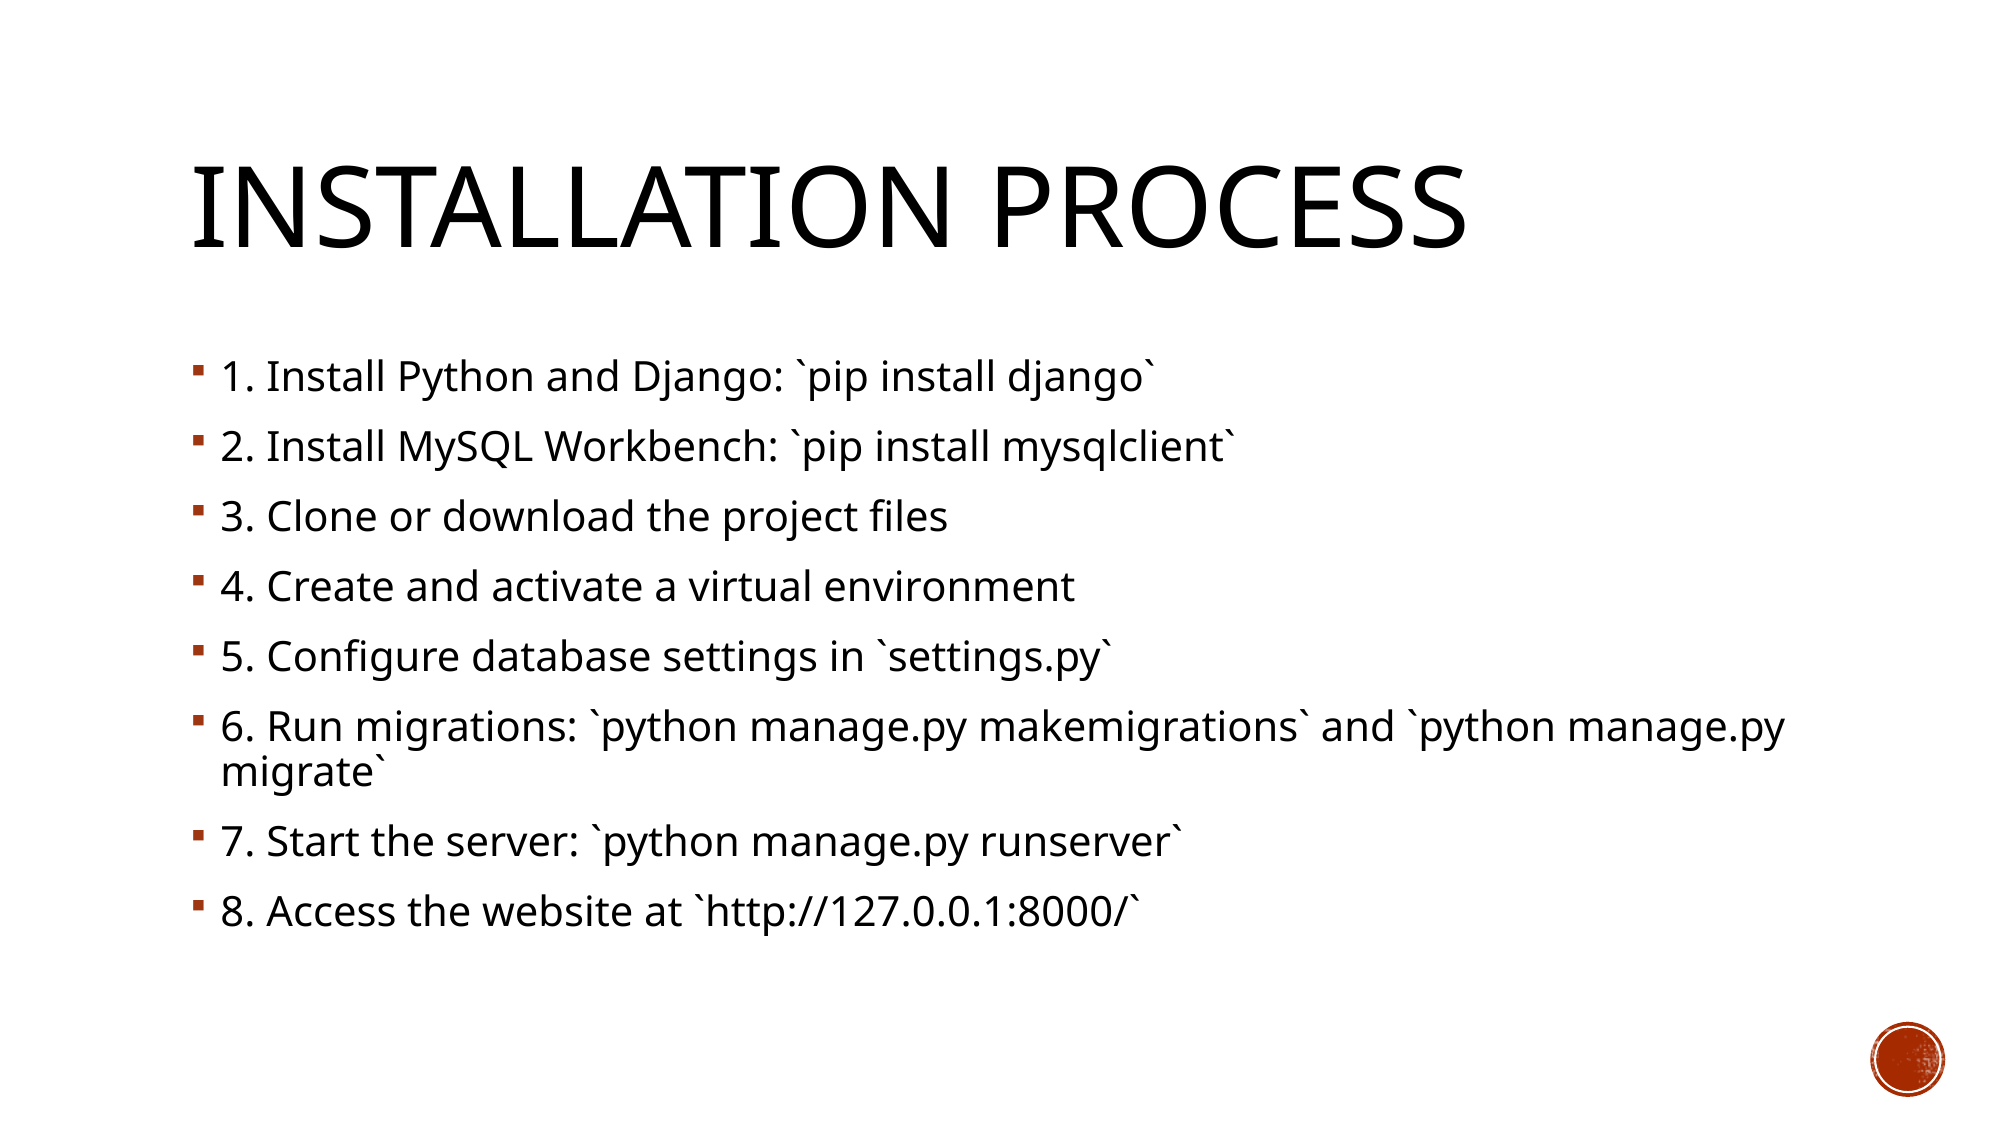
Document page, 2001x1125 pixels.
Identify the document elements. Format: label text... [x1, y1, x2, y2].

list 1. Install Python and Django: `pip install django` 2. Install MySQL Workbench: `pip install mysqlclient` 3. Clone or download the project files 4. Create and activate a virtual environment 5. Configure database settings in `settings.py` 6. Run migrations: `python manage.py makemigrations` and `python manage.py migrate` 7. Start the server: `python manage.py runserver` 8. Access the website at `http://127.0.0.1:8000/` [175, 348, 1826, 1013]
title Installation Process [175, 79, 1826, 344]
